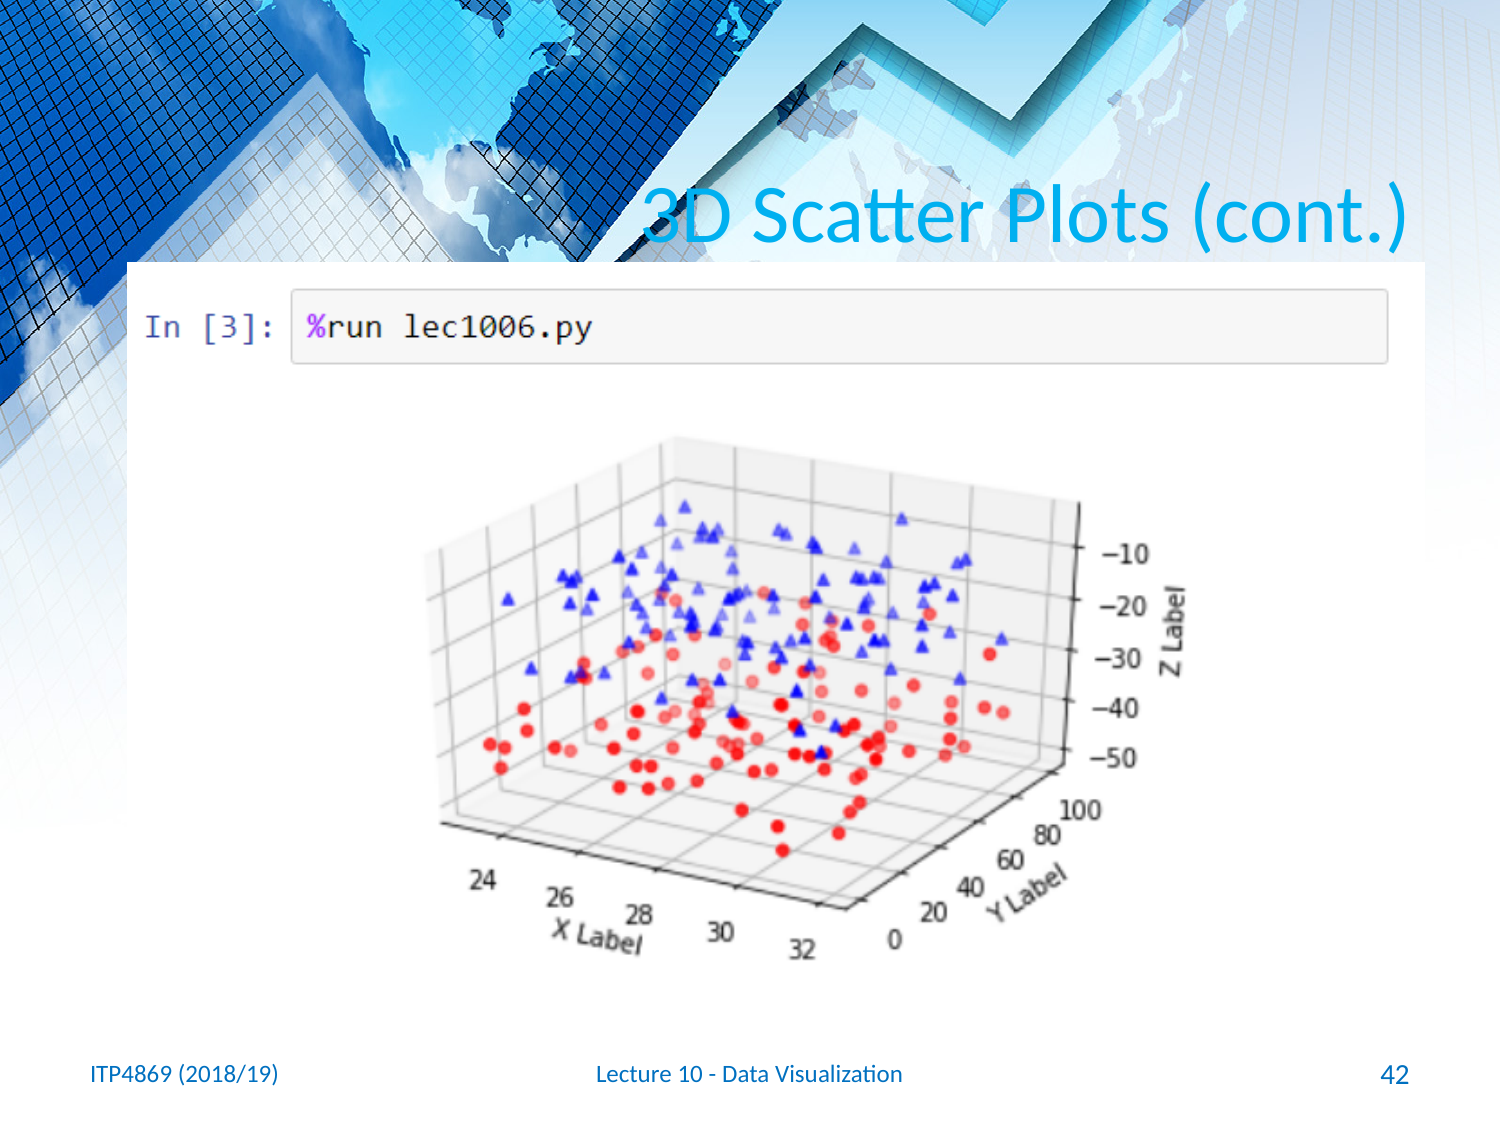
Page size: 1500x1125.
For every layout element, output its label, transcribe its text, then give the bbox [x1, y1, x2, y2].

title 3D Scatter Plots (cont.) [73, 128, 1427, 290]
picture [0, 0, 1500, 1125]
footer Lecture 10 - Data Visualization [512, 1042, 988, 1103]
slide_number 42 [1074, 1042, 1425, 1103]
slide_number ITP4869 (2018/19) [75, 1042, 425, 1103]
